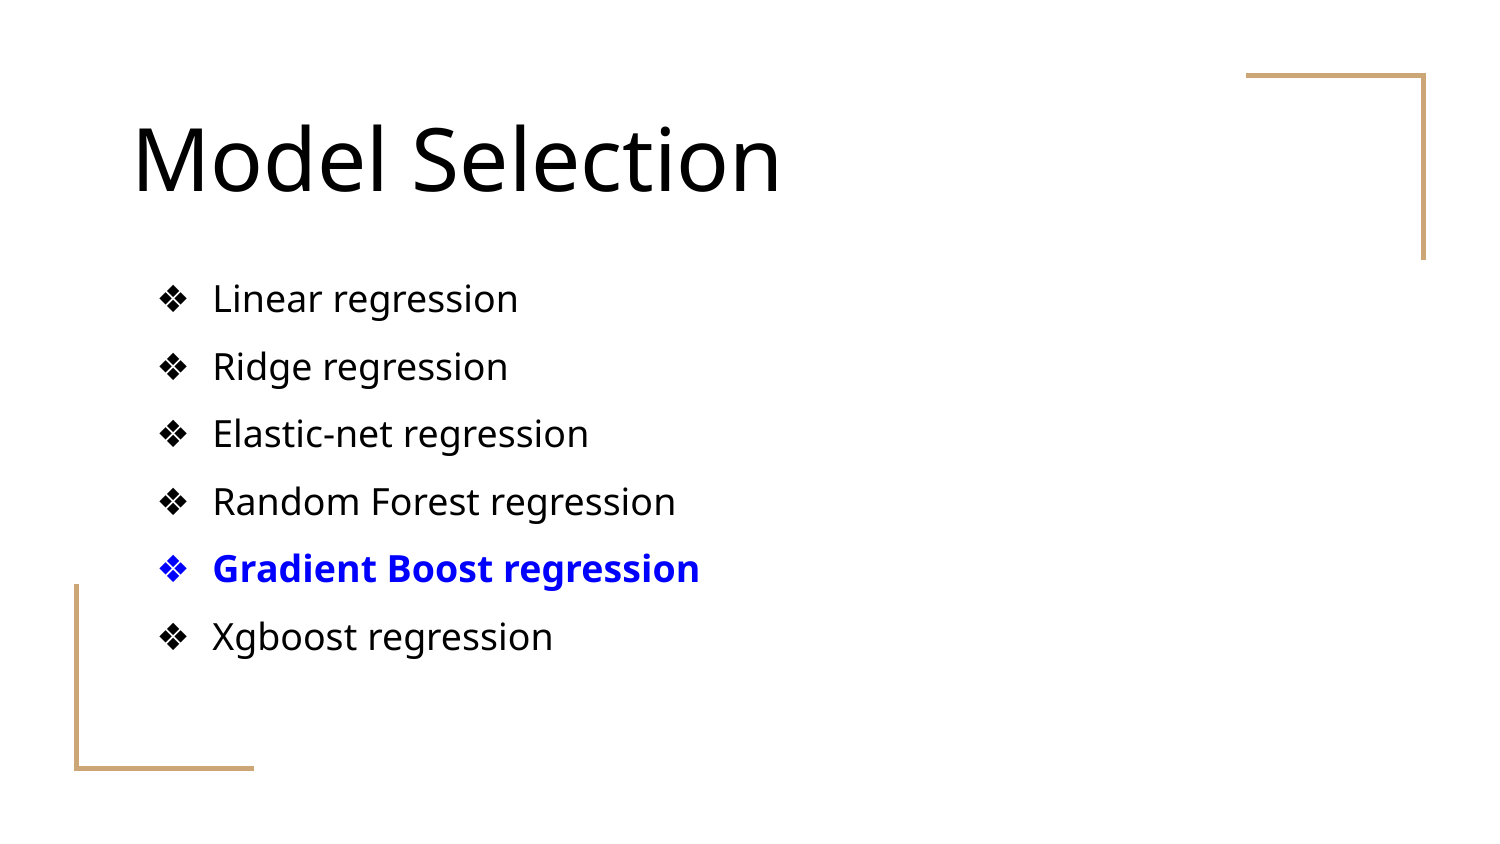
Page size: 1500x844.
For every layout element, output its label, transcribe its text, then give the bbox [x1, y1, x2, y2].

title Model Selection [116, 92, 1363, 221]
text_box Linear regression Ridge regression Elastic-net regression Random Forest regression Gradient Boost regression Xgboost regression [122, 237, 1357, 753]
